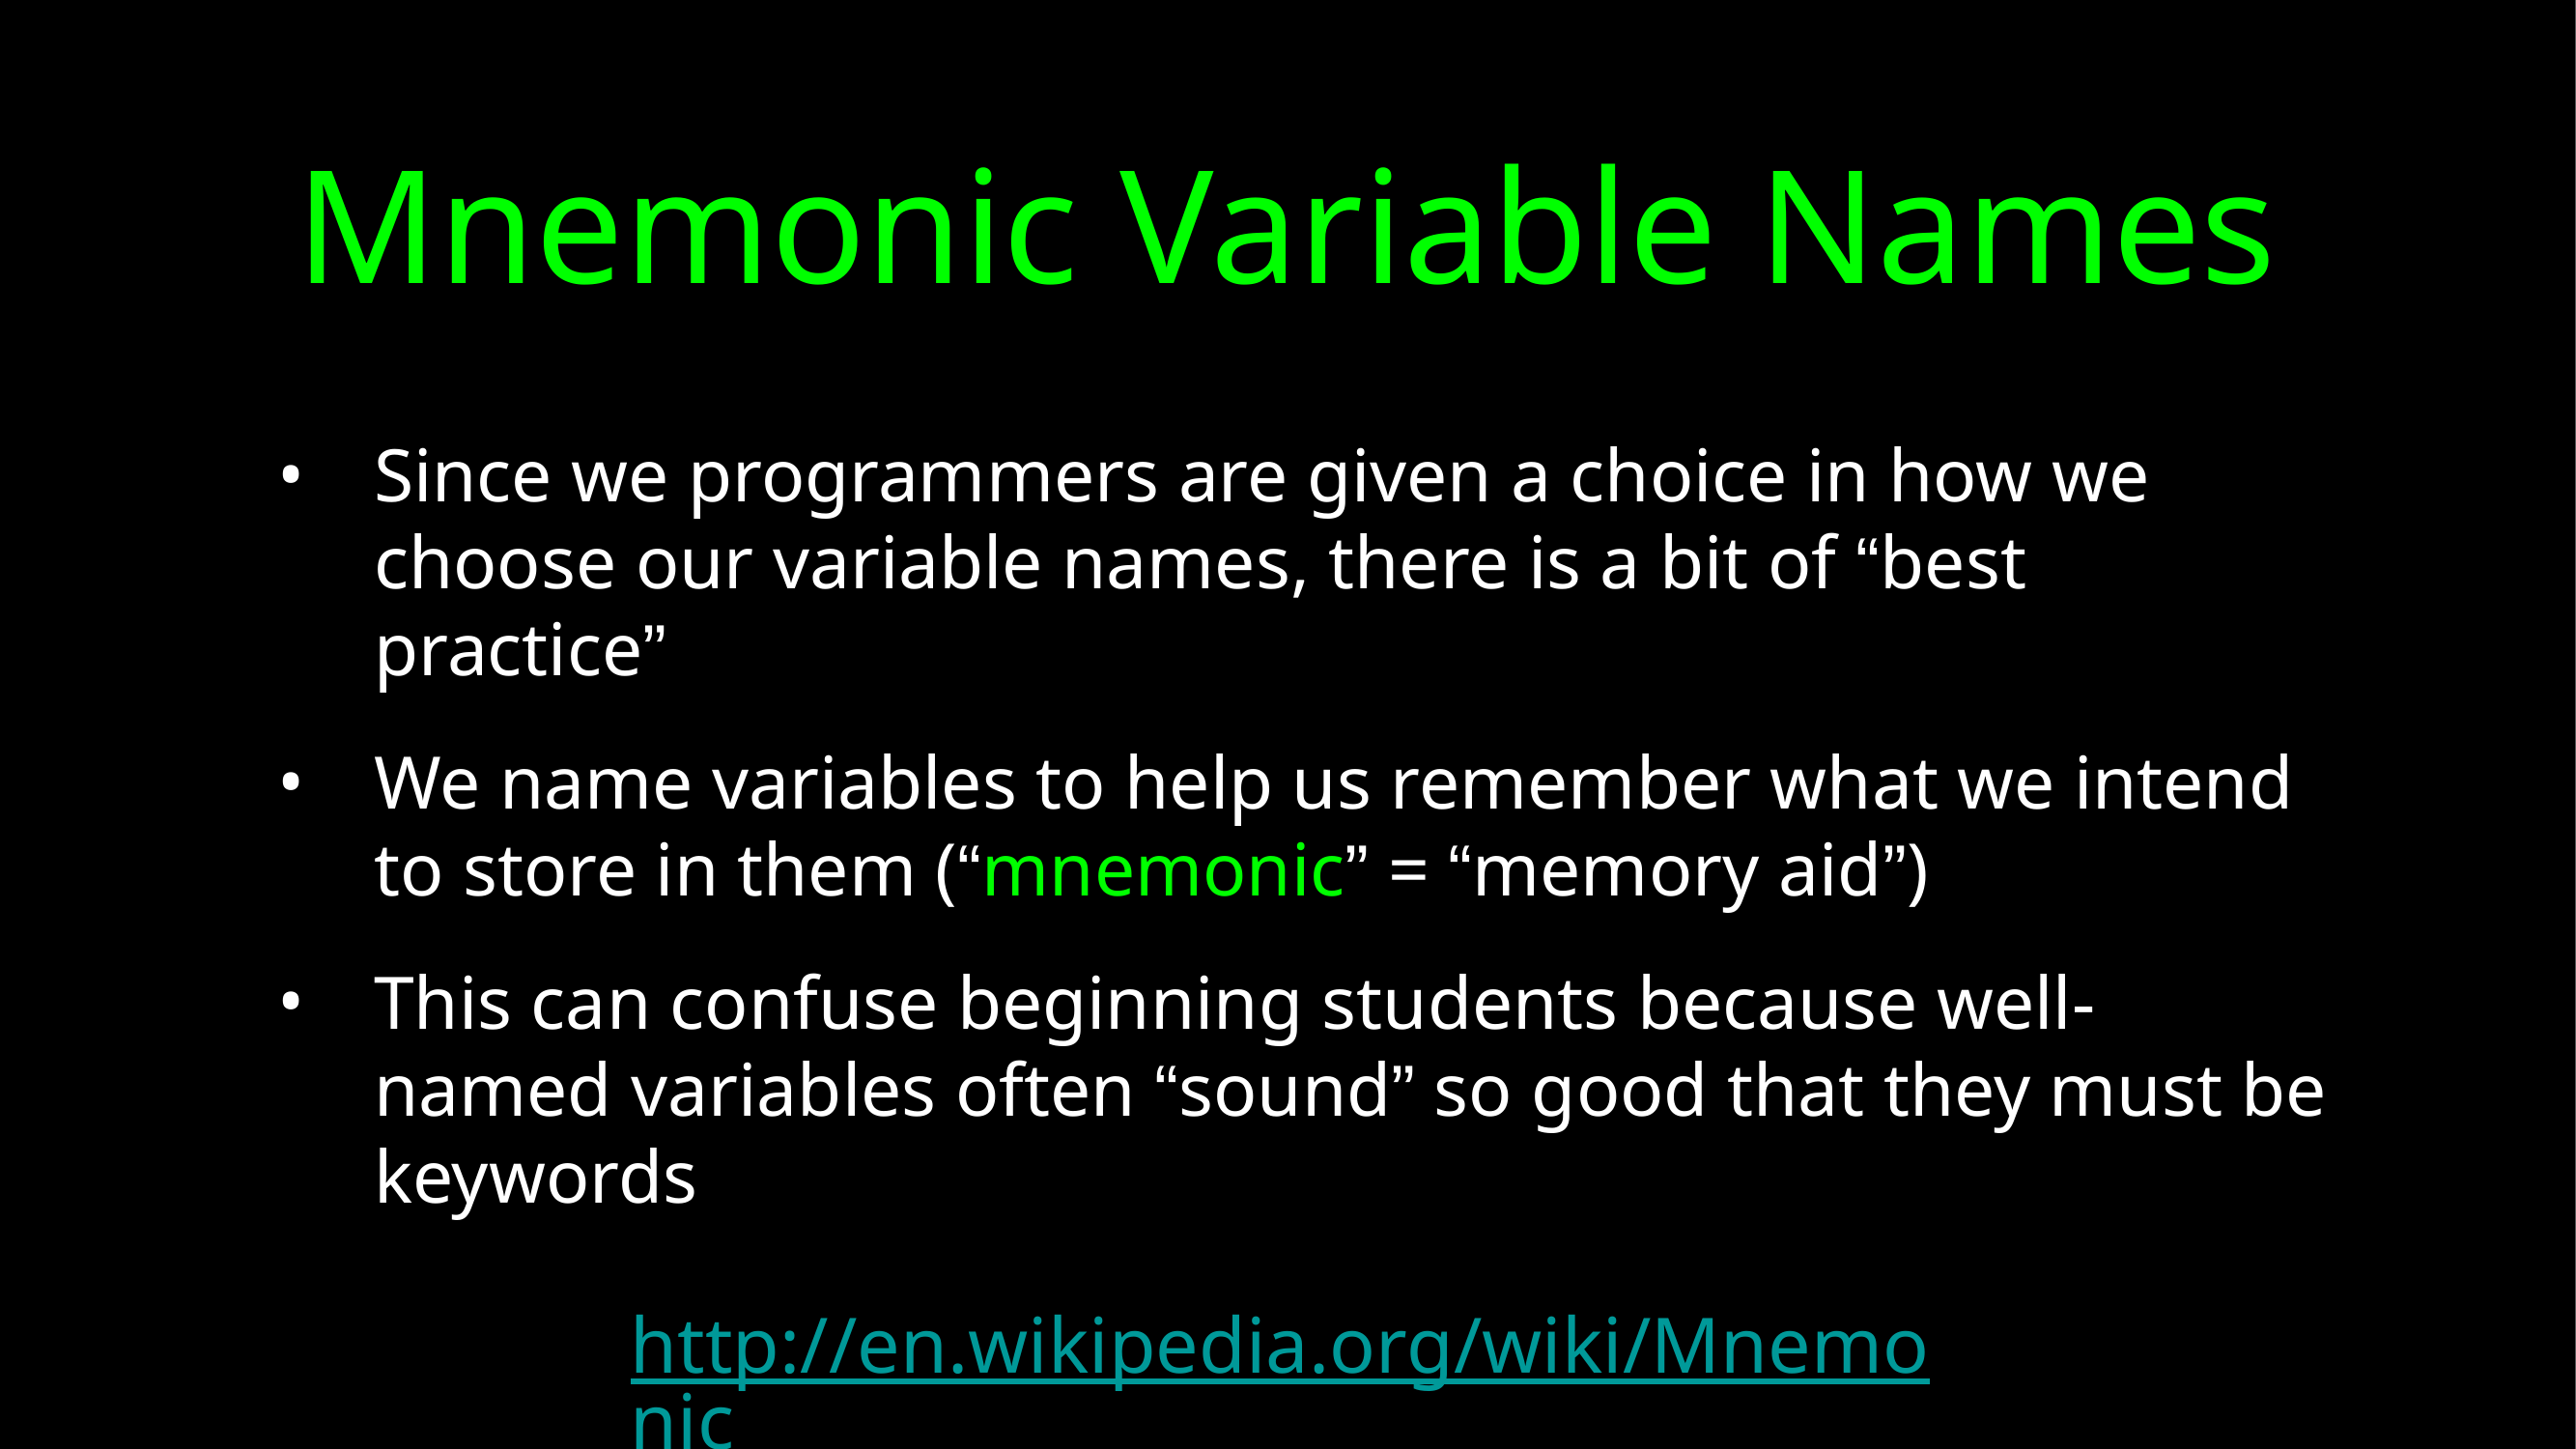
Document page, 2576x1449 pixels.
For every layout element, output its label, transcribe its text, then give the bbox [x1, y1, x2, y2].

text_box http://en.wikipedia.org/wiki/Mnemonic [630, 1295, 1945, 1401]
list Since we programmers are given a choice in how we choose our variable names, there is a bit of “best practice” We name variables to help us remember what we intend to store in them (“mnemonic” = “memory aid”) This can confuse beginning students because well-named variables often “sound” so good that they must be keywords [190, 398, 2336, 1248]
title Mnemonic Variable Names [183, 38, 2391, 403]
